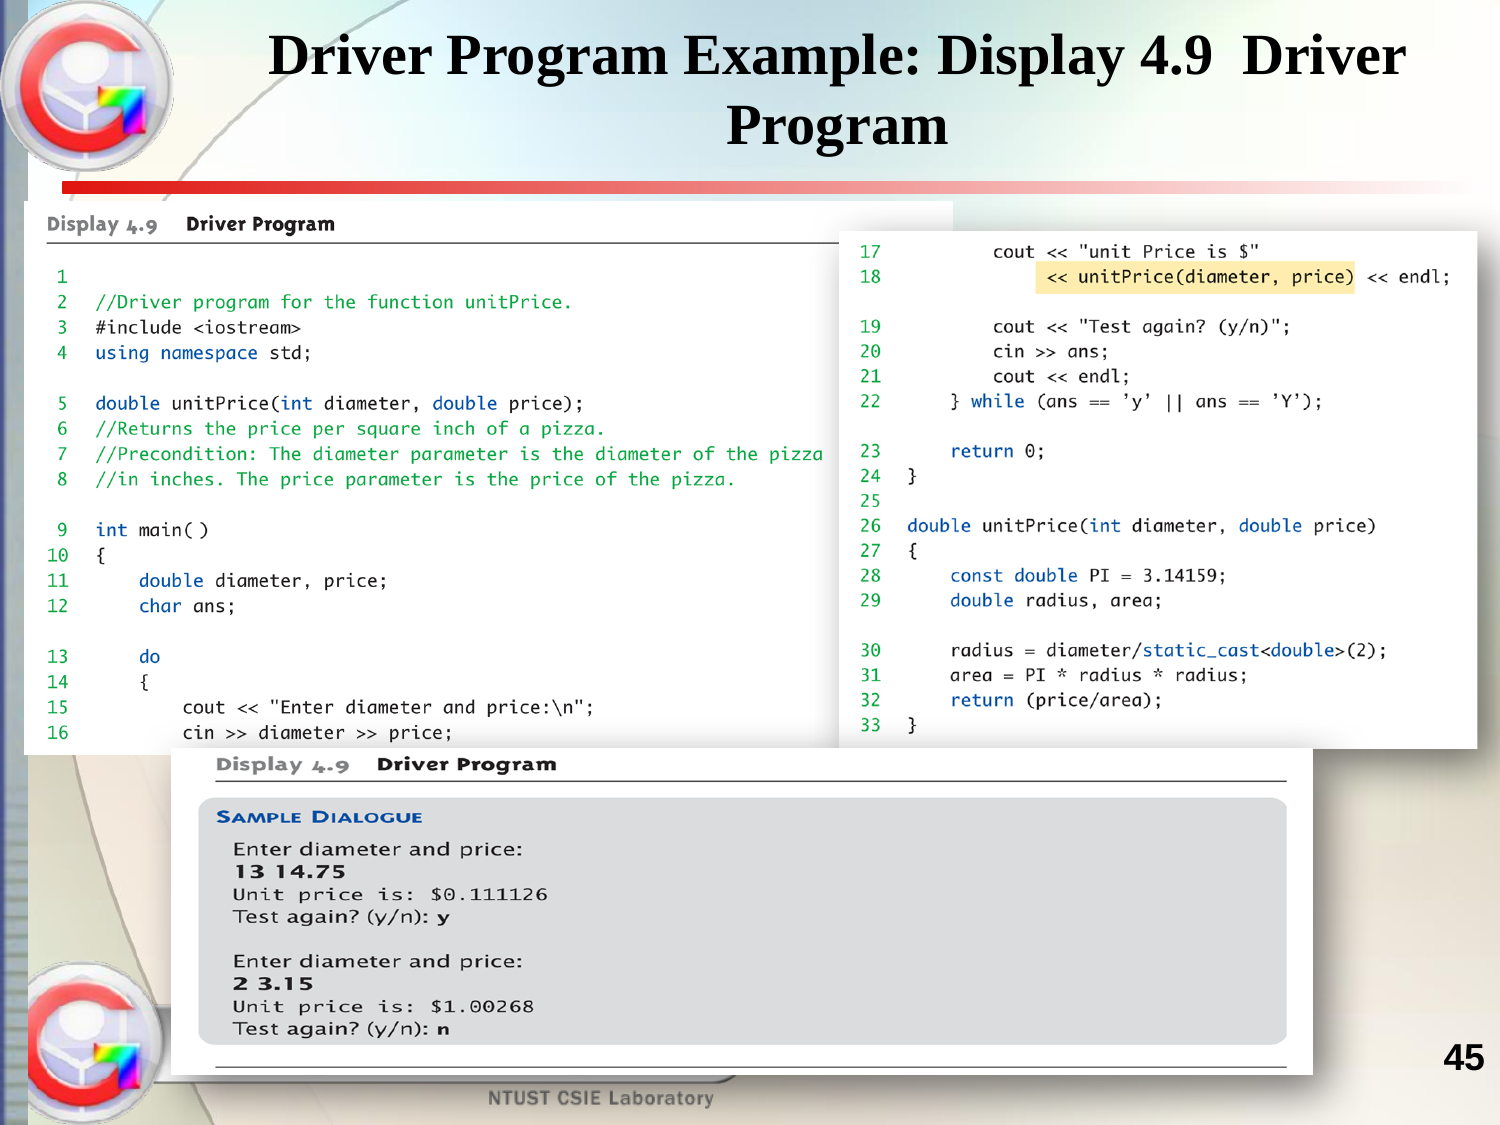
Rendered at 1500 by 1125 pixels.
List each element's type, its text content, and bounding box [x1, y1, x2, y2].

title Driver Program Example: Display 4.9 Driver Program [174, 0, 1500, 173]
picture [0, 0, 1500, 1125]
slide_number 45 [1317, 1025, 1500, 1063]
